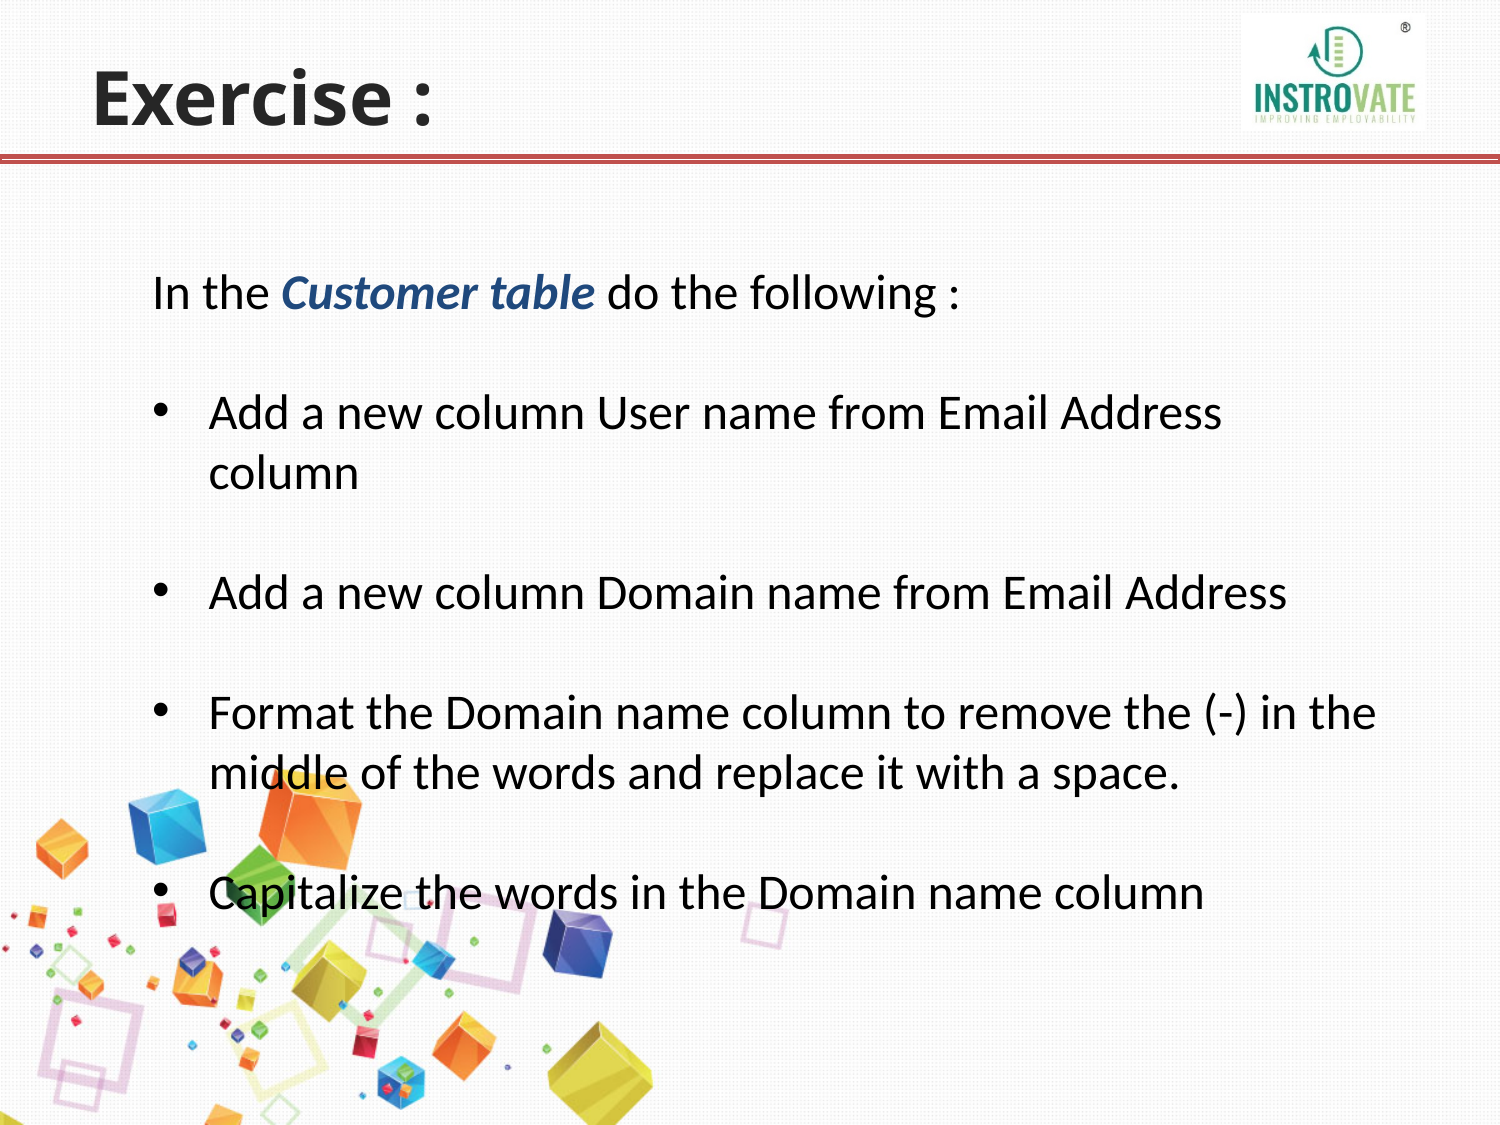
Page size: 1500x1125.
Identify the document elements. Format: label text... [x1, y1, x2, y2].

title Exercise : [75, 15, 1425, 154]
picture [0, 0, 1500, 154]
picture [0, 164, 1500, 1125]
title Exercise : [75, 164, 1425, 175]
text_box In the Customer table do the following : Add a new column User name from Email Address column Add a new column Domain name from Email Address Format the Domain name column to remove the (-) in the middle of the words and replace it with a space. Capitalize the words in the Domain name column [137, 251, 1400, 927]
text_box [0, 154, 1500, 164]
